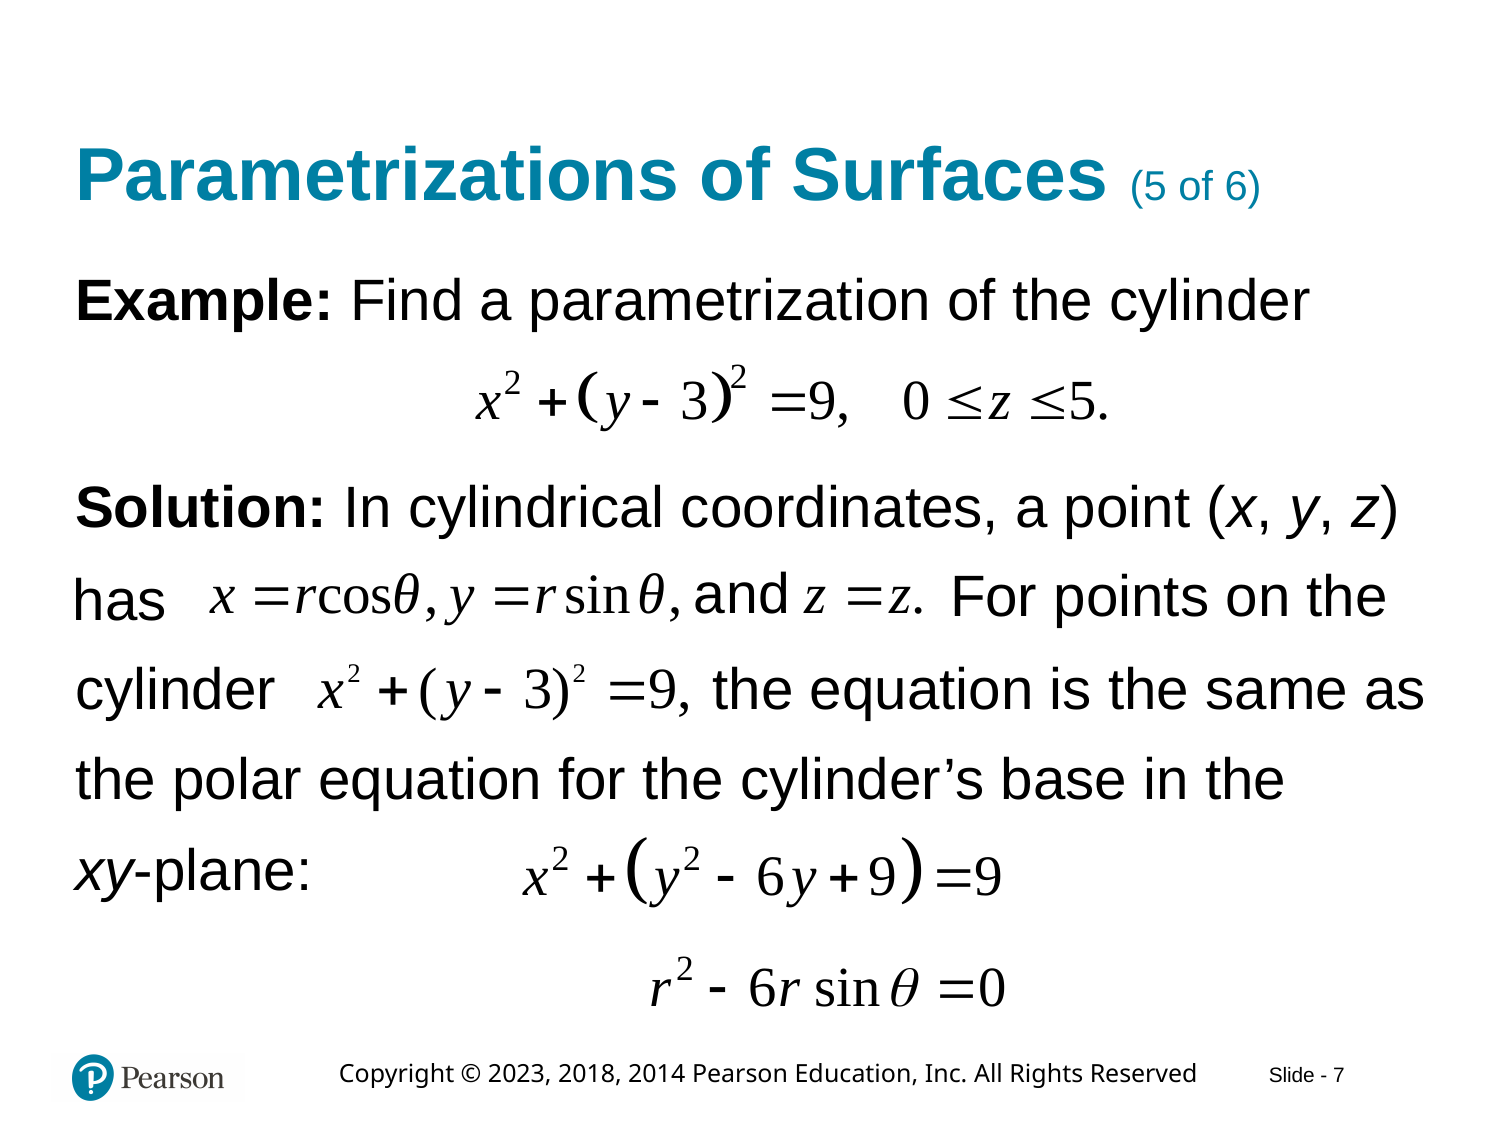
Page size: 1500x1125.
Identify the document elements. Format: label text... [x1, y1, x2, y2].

list the equation is the same as [712, 651, 1450, 732]
title Parametrizations of Surfaces (5 of 6) [75, 35, 1425, 216]
list cylinder [75, 650, 300, 734]
list x y-plane: [75, 832, 338, 912]
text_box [469, 355, 1112, 444]
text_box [204, 566, 926, 633]
list the polar equation for the cylinder’s base in the [75, 741, 1325, 822]
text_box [645, 946, 1010, 1026]
list Solution: In cylindrical coordinates, a point (x, y, z) [75, 469, 1430, 550]
list has [72, 561, 198, 640]
picture [51, 1053, 245, 1102]
list For points on the [950, 558, 1425, 638]
list Example: Find a parametrization of the cylinder [75, 262, 1425, 346]
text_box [312, 656, 694, 728]
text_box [516, 833, 1007, 930]
